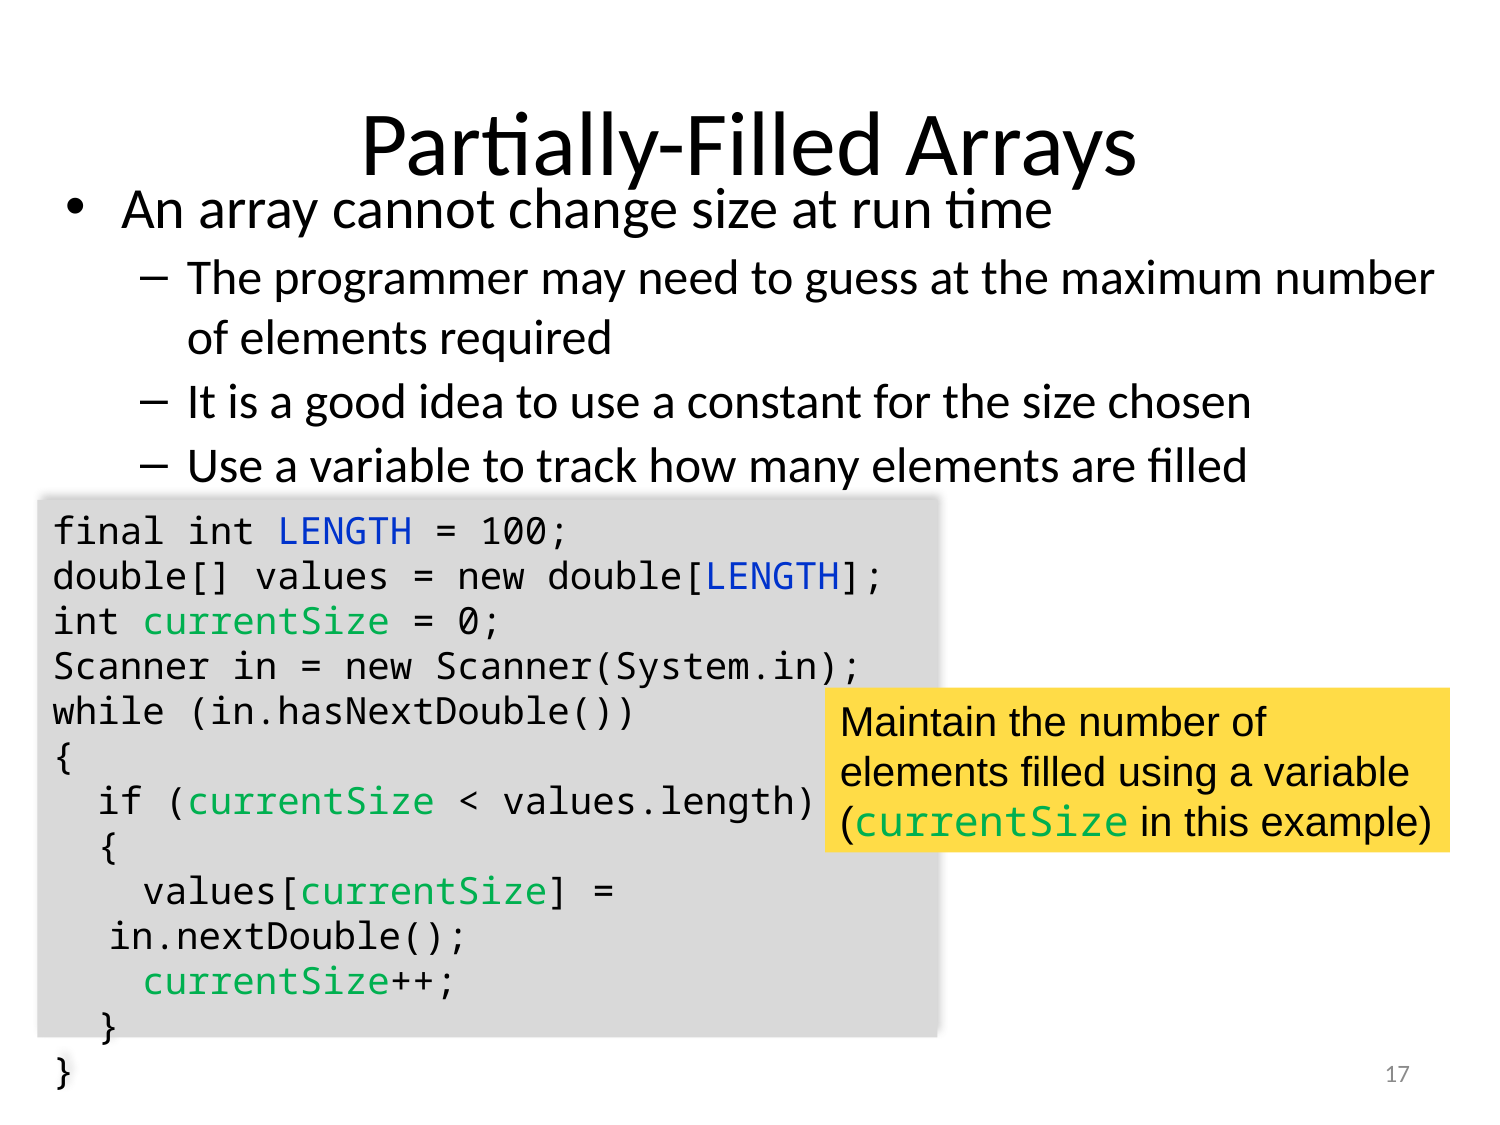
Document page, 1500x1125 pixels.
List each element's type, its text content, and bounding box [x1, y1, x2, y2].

text_box final int LENGTH = 100; double[] values = new double[LENGTH]; int currentSize = 0; Scanner in = new Scanner(System.in); while (in.hasNextDouble()) { if (currentSize < values.length) { values[currentSize] = in.nextDouble(); currentSize++; } } [37, 499, 938, 1038]
text_box Maintain the number of elements filled using a variable (currentSize in this example) [825, 687, 1450, 853]
title Partially-Filled Arrays [75, 45, 1425, 162]
slide_number 17 [1074, 1042, 1425, 1103]
list An array cannot change size at run time The programmer may need to guess at the maximum number of elements required It is a good idea to use a constant for the size chosen Use a variable to track how many elements are filled [50, 162, 1463, 1000]
